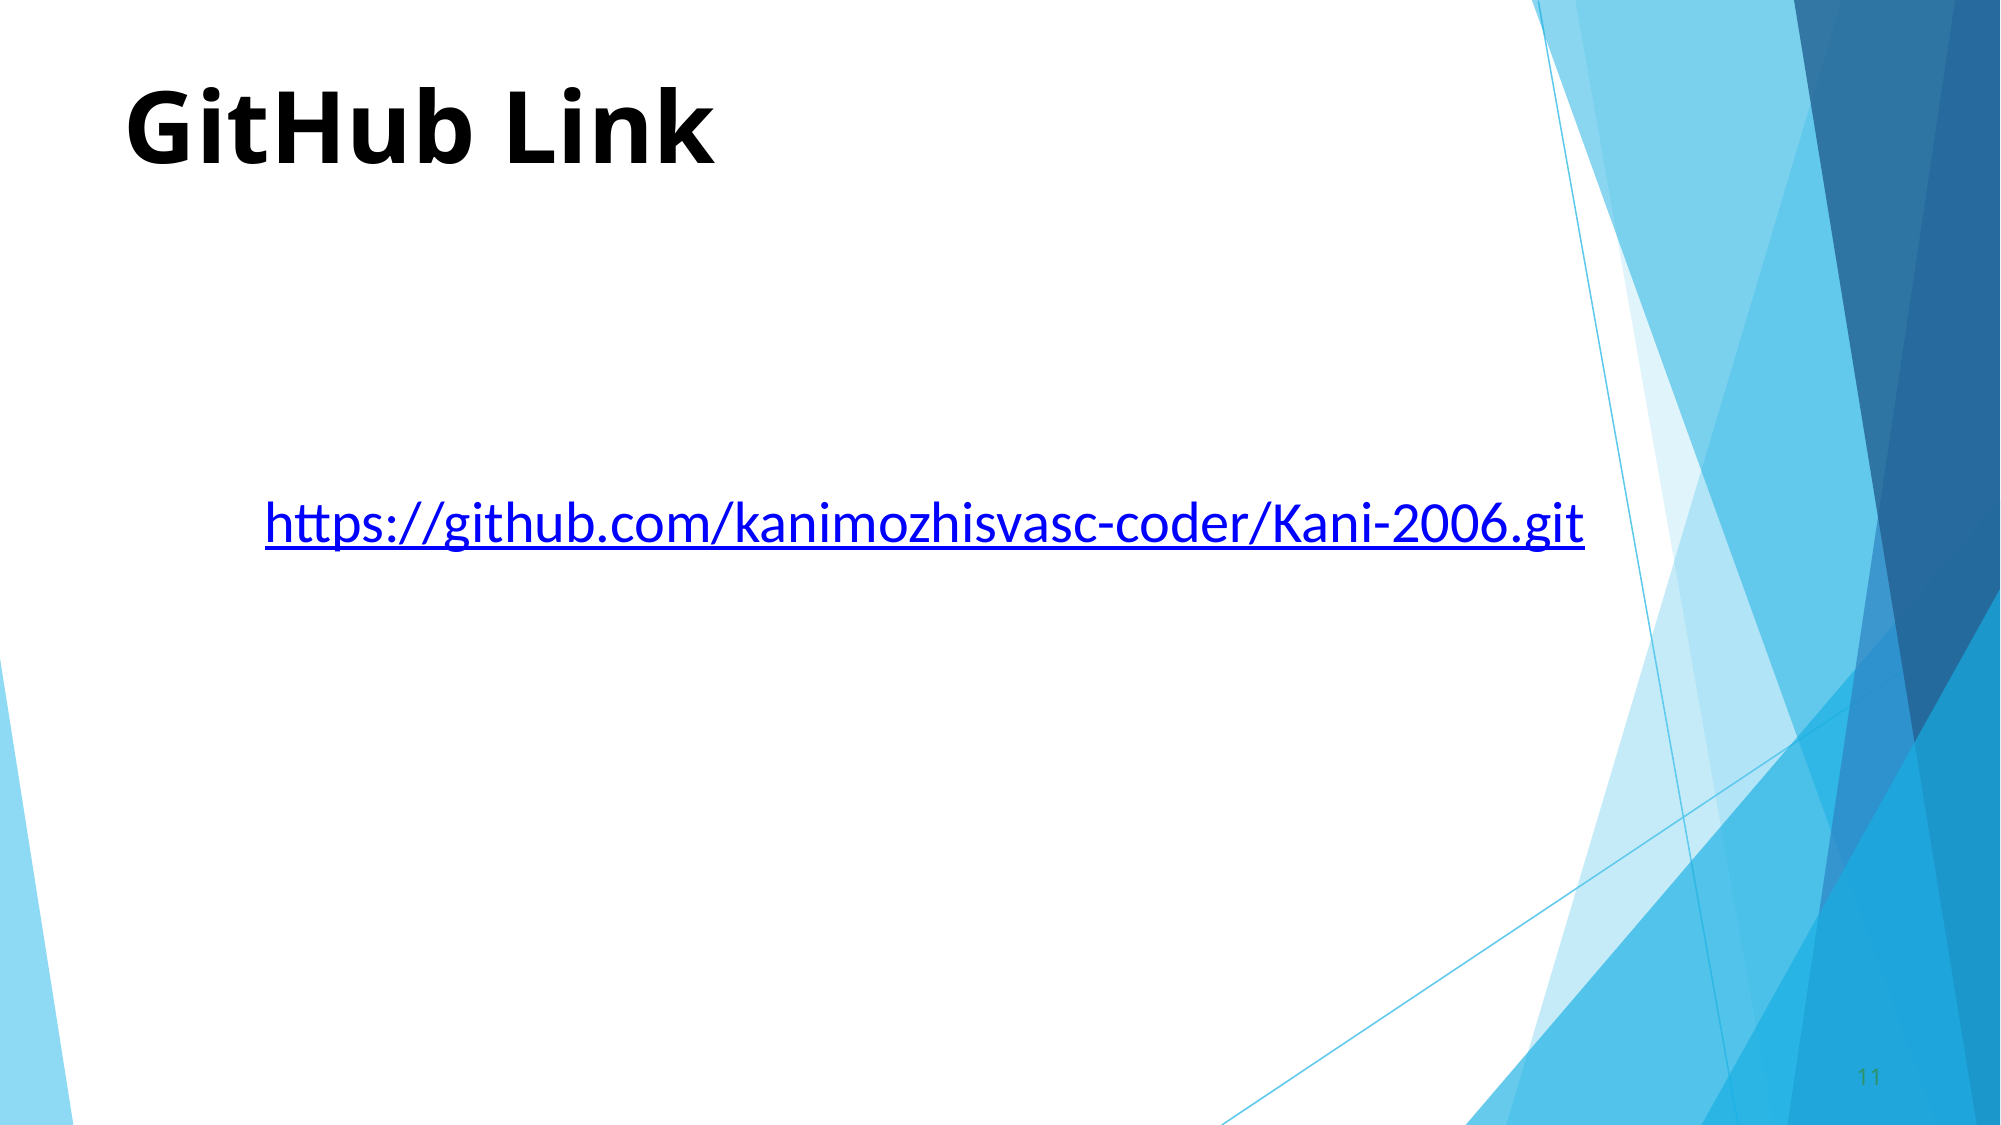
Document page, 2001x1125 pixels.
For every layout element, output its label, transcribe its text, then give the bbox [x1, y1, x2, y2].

title GitHub Link [123, 63, 1877, 188]
text_box https://github.com/kanimozhisvasc-coder/Kani-2006.git [249, 476, 1813, 562]
text_box 11 [1849, 1061, 1888, 1095]
